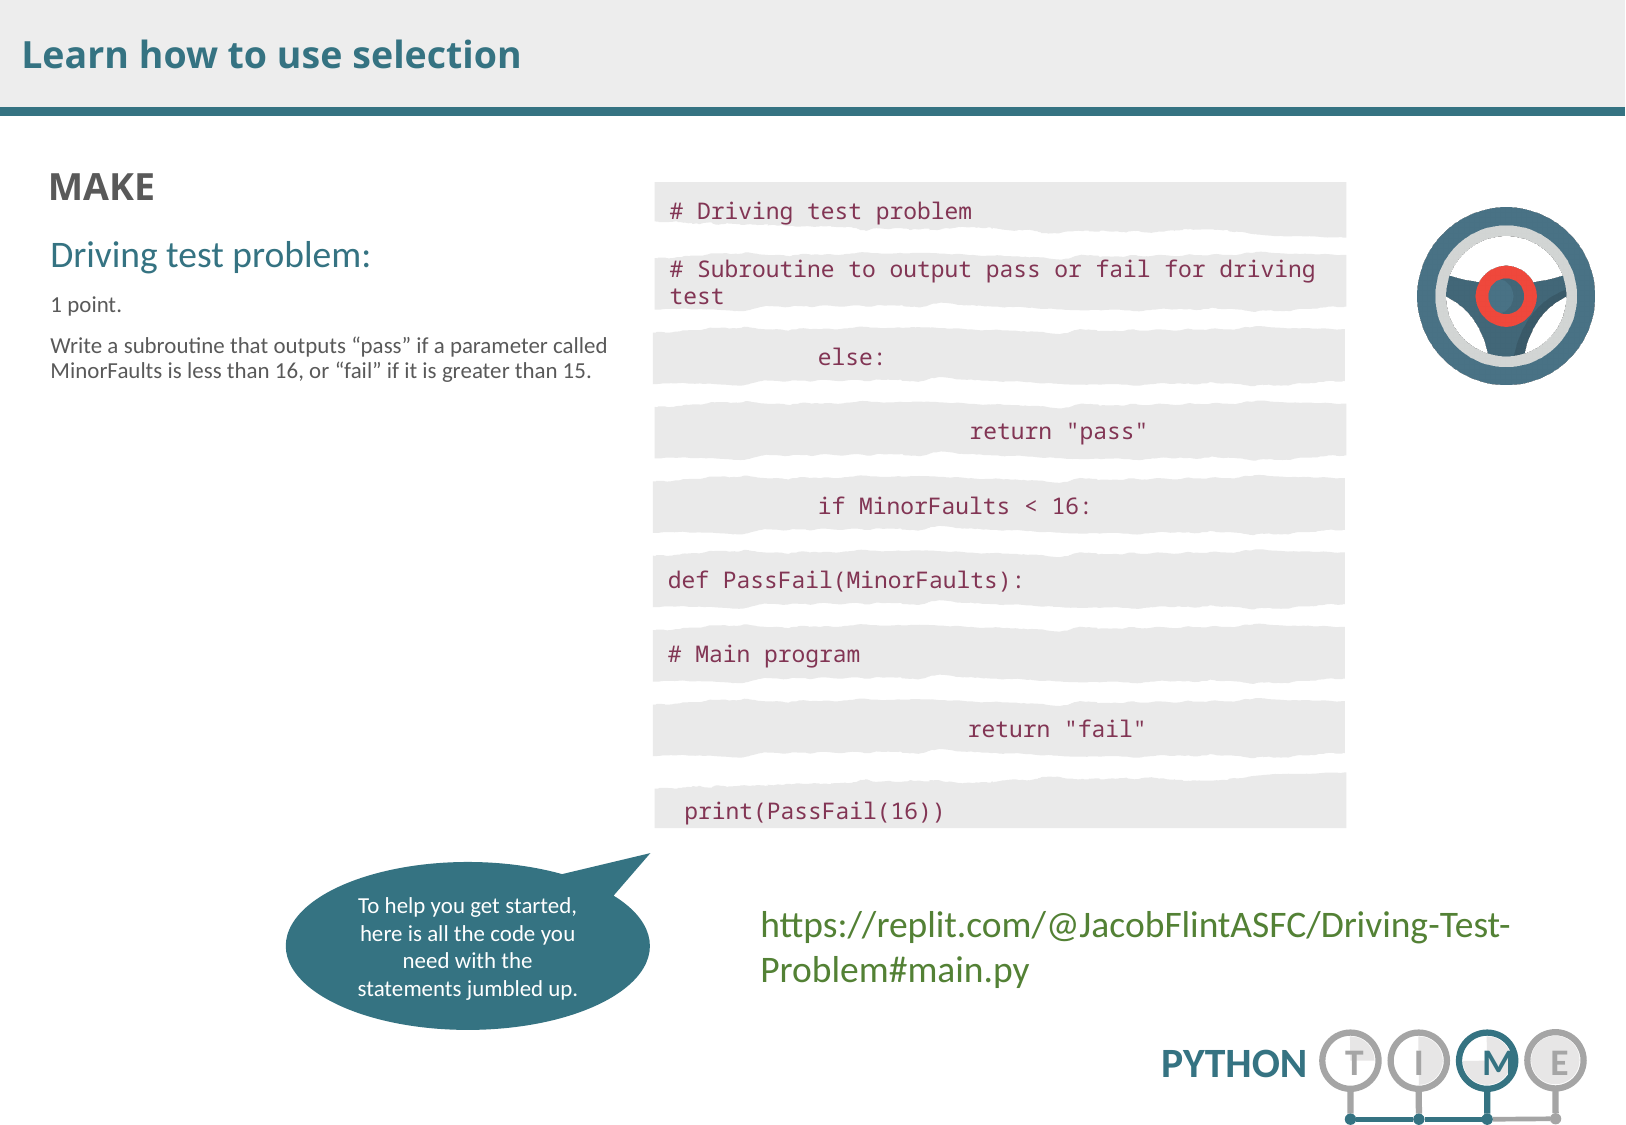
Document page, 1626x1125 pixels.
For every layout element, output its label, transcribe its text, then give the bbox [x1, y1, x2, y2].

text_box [654, 772, 1347, 829]
text_box # Main program [652, 623, 1345, 684]
text_box To help you get started, here is all the code you need with the statements jumbled up. [284, 851, 654, 1031]
text_box return "pass" [654, 400, 1347, 461]
text_box https://replit.com/@JacobFlintASFC/Driving-Test-Problem#main.py [745, 893, 1558, 998]
text_box if MinorFaults < 16: [652, 474, 1345, 536]
picture [1417, 207, 1595, 385]
text_box # Subroutine to output pass or fail for driving test [654, 251, 1347, 312]
text_box return "fail" [652, 698, 1345, 759]
text_box else: [652, 326, 1345, 387]
text_box # Driving test problem [654, 182, 1347, 238]
list Driving test problem: 1 point. Write a subroutine that outputs “pass” if a parameter called MinorFaults is less than 16, or “fail” if it is greater than 15. [35, 227, 635, 1009]
text_box def PassFail(MinorFaults): [652, 549, 1345, 610]
